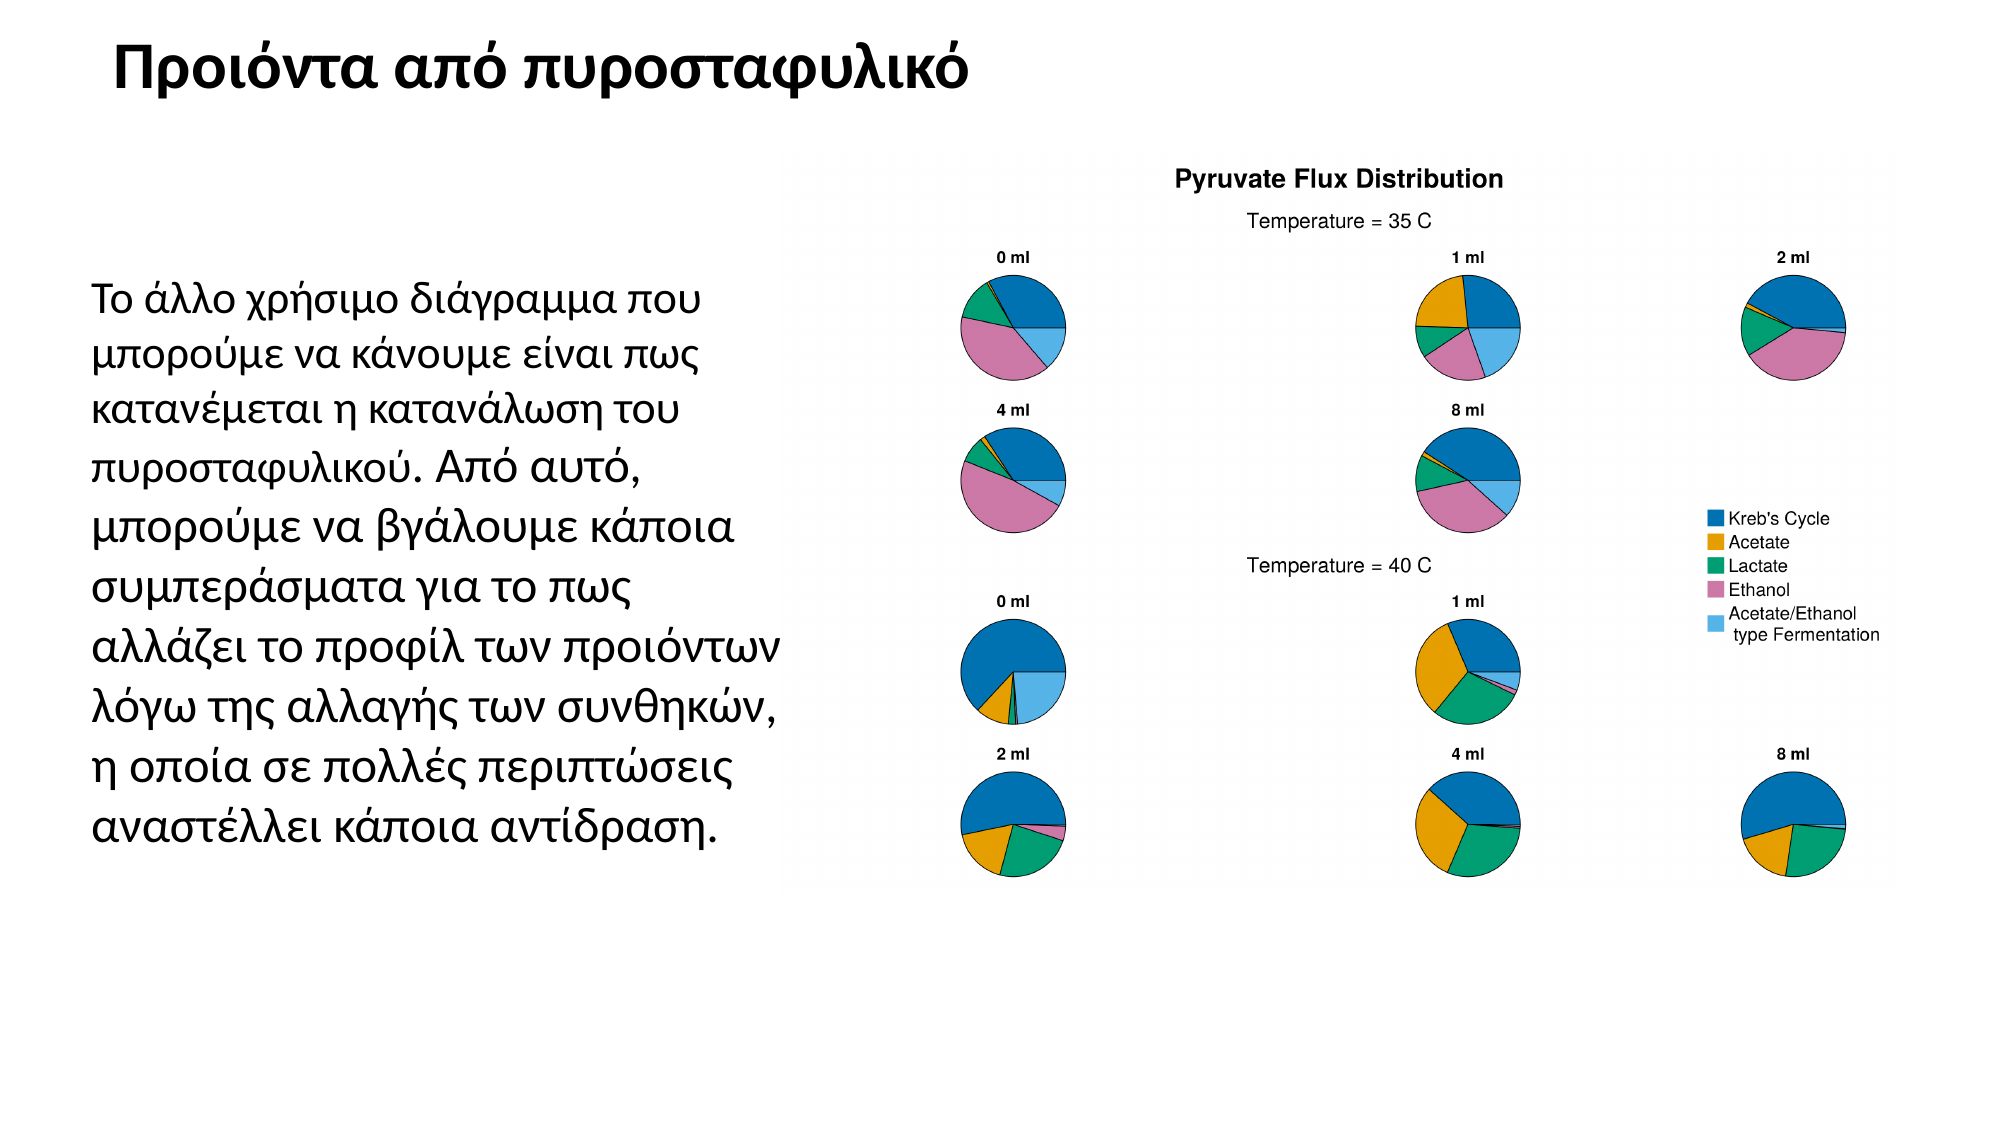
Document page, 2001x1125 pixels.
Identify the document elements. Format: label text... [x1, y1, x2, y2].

text_box Το άλλο χρήσιμο διάγραμμα που μπορούμε να κάνουμε είναι πως κατανέμεται η κατανάλωση του πυροσταφυλικού. Από αυτό, μπορούμε να βγάλουμε κάποια συμπεράσματα για το πως αλλάζει το προφίλ των προιόντων λόγω της αλλαγής των συνθηκών, η οποία σε πολλές περιπτώσεις αναστέλλει κάποια αντίδραση. [76, 259, 797, 956]
picture [780, 149, 1898, 895]
title Προιόντα από πυροσταφυλικό [98, 44, 1756, 110]
